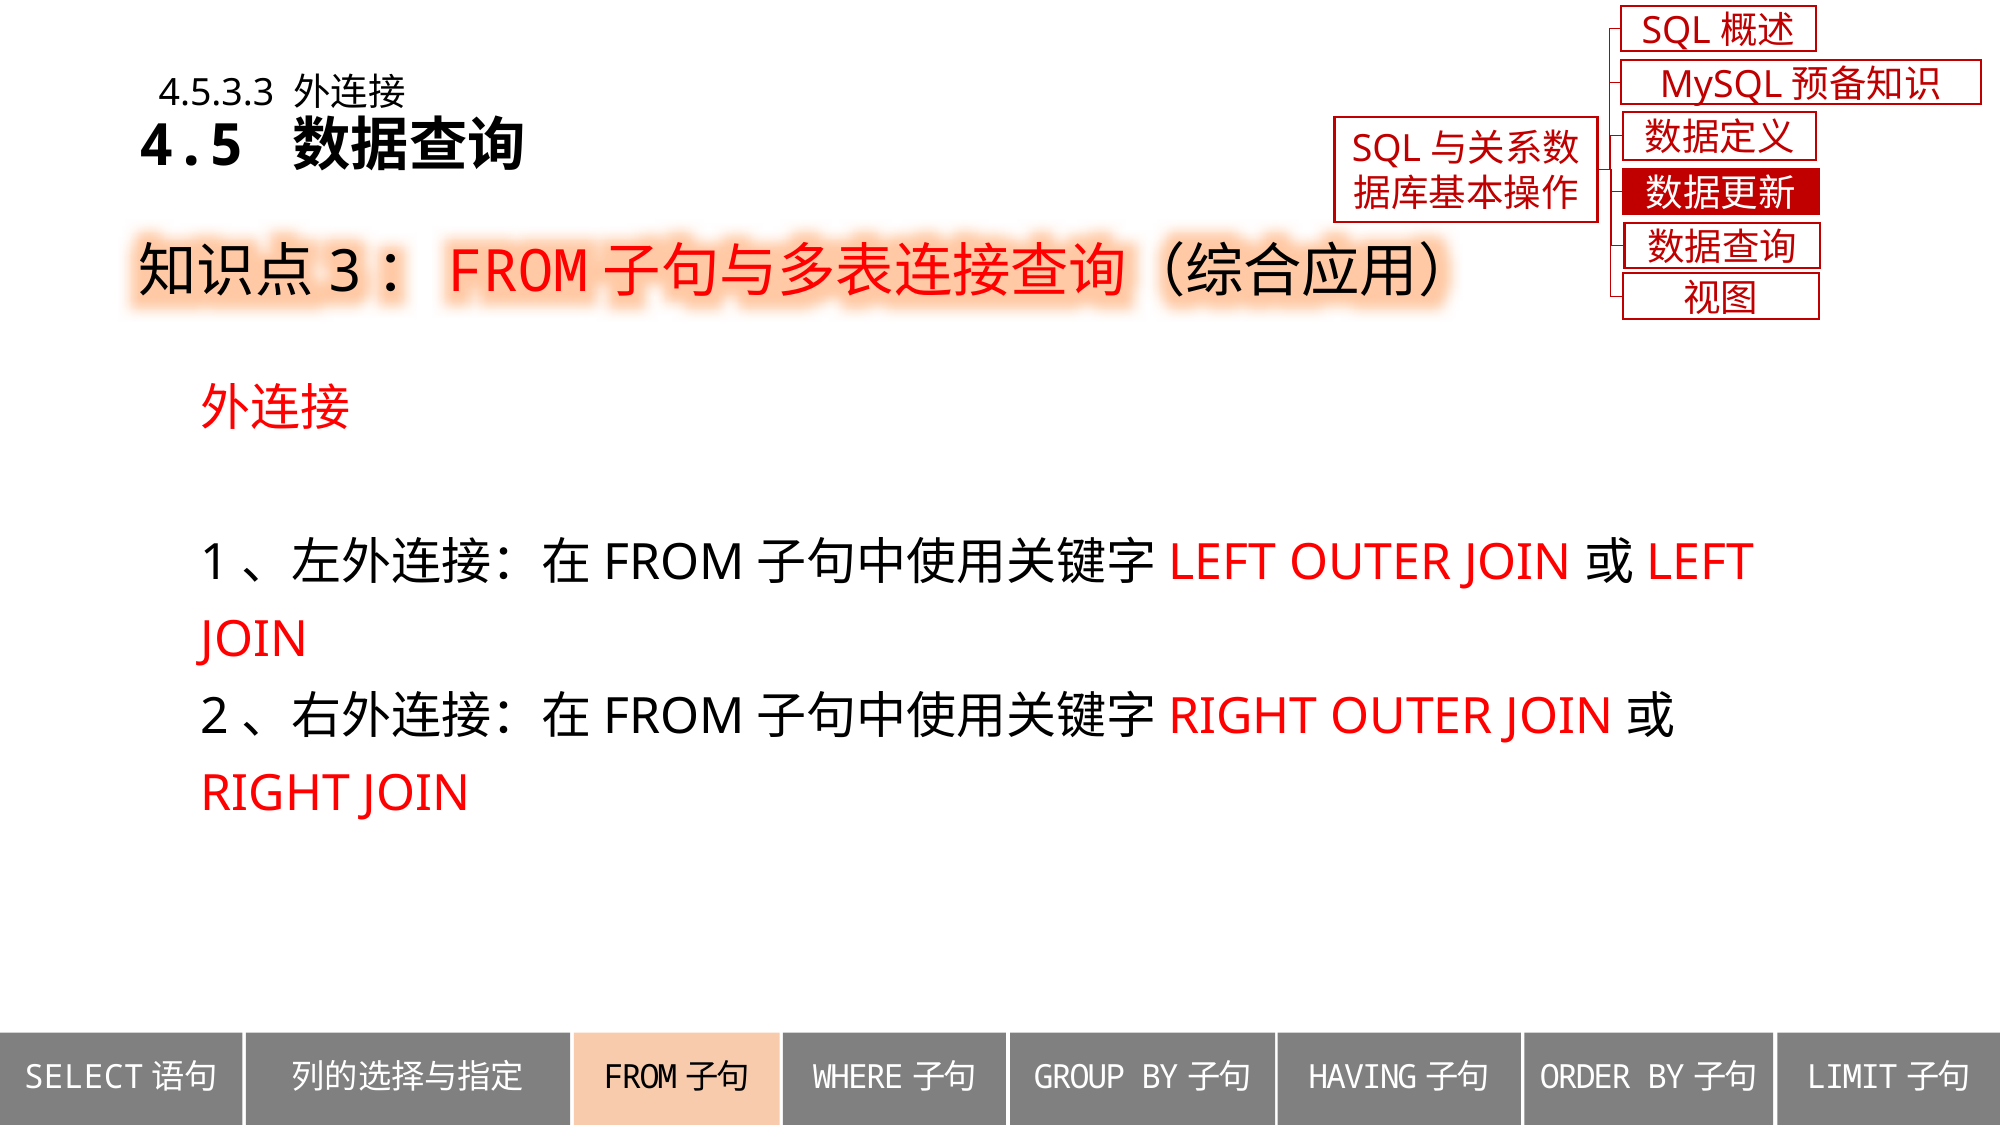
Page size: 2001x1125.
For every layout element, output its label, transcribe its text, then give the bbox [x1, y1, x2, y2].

text_box 4.5 数据查询 [120, 97, 1568, 153]
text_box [1597, 82, 1621, 135]
text_box 数据查询 [1623, 222, 1821, 269]
text_box SQL与关系数据库基本操作 [1333, 116, 1597, 223]
text_box 知识点3：FROM子句与多表连接查询（综合应用） [120, 172, 1945, 329]
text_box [1597, 135, 1623, 169]
text_box 数据定义 [1622, 111, 1817, 161]
text_box MySQL预备知识 [1621, 59, 1982, 105]
text_box 练习题 [114, 166, 1954, 339]
text_box 数据更新 [1623, 168, 1820, 215]
text_box 视图 [1622, 272, 1820, 320]
text_box 外连接 1、左外连接：在FROM子句中使用关键字LEFT OUTER JOIN或LEFT JOIN 2、右外连接：在FROM子句中使用关键字RIGHT OUTER JOIN或RIGHT JOIN [186, 350, 1827, 905]
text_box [118, 170, 1949, 335]
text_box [0, 1030, 2000, 1125]
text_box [1597, 28, 1621, 82]
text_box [1597, 169, 1623, 297]
text_box SQL概述 [1620, 5, 1817, 52]
text_box 4.5.3.3 外连接 [143, 28, 1257, 121]
